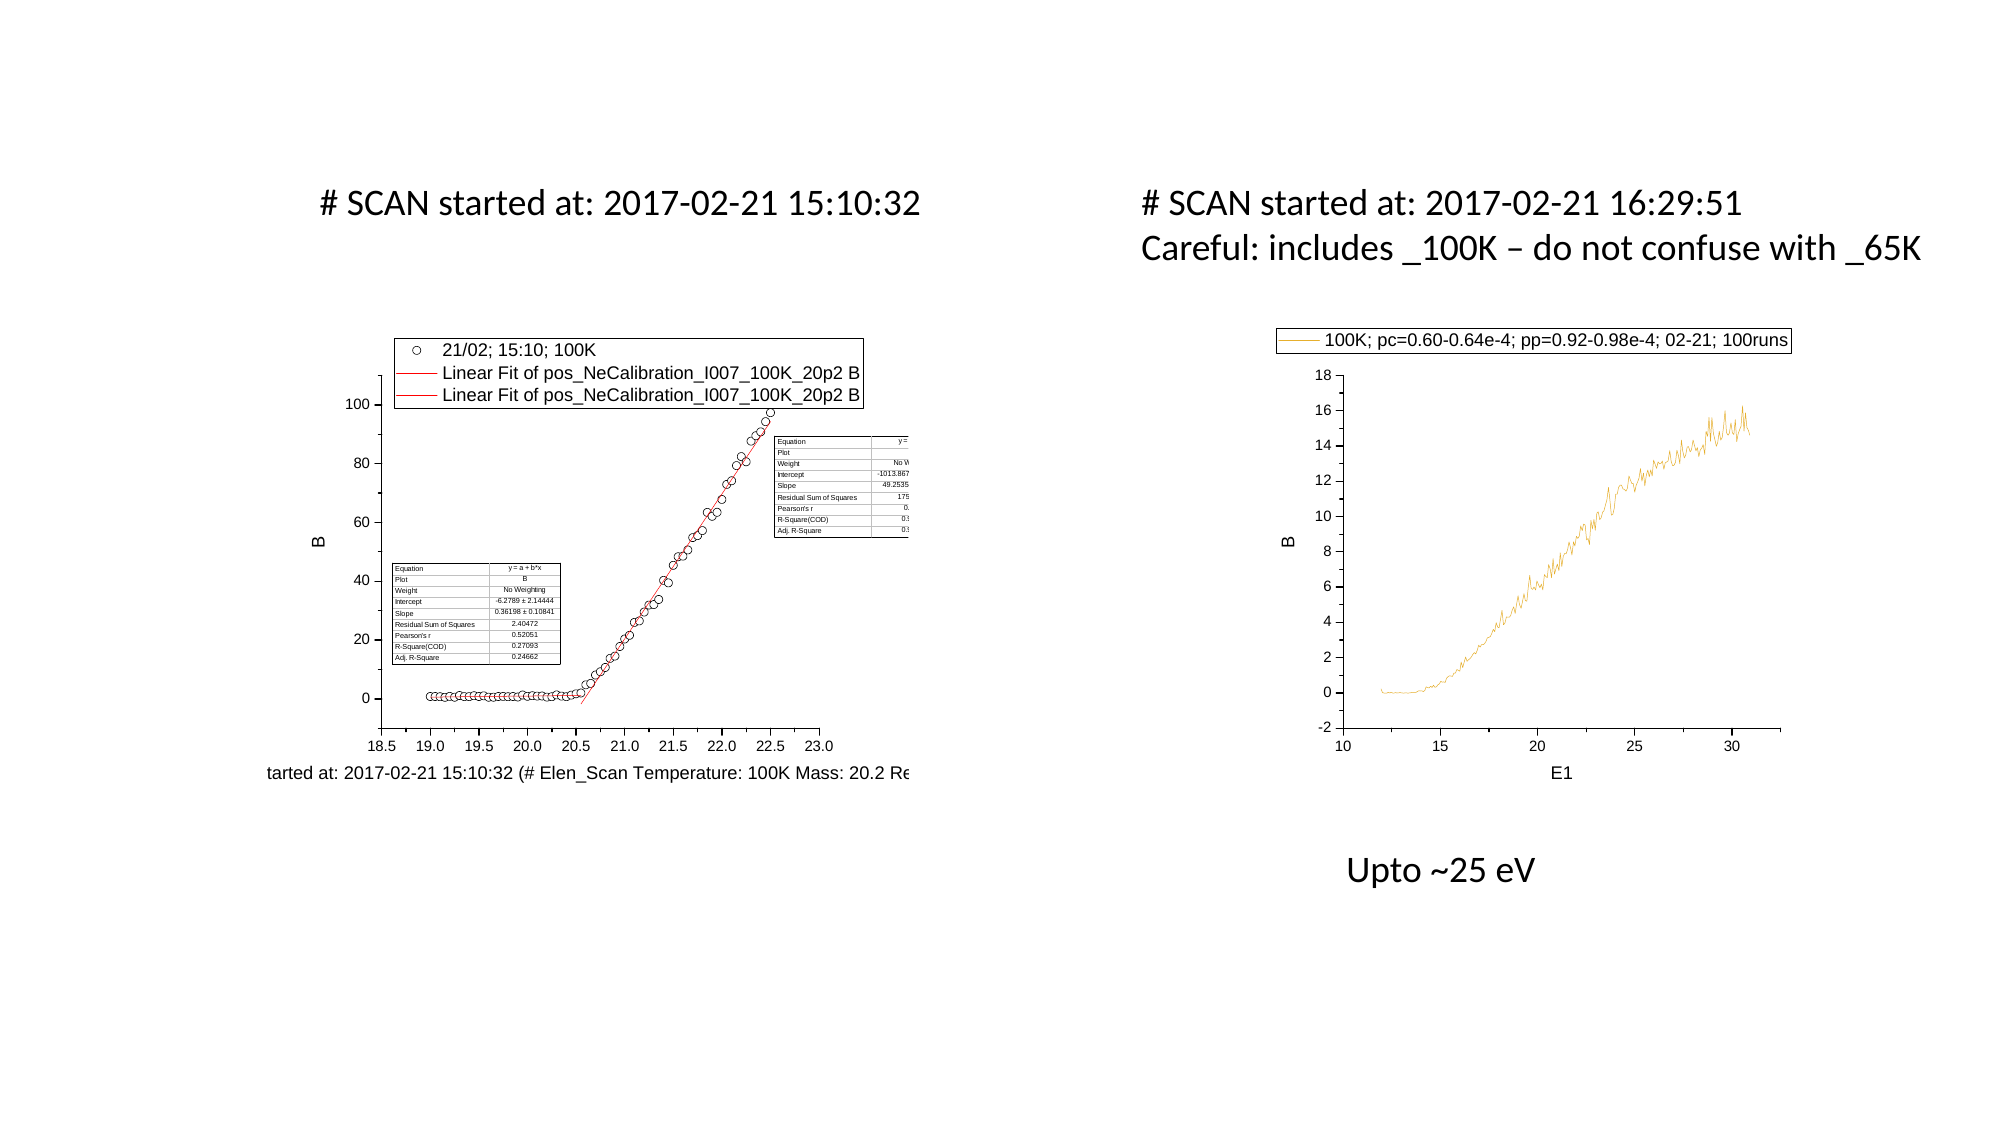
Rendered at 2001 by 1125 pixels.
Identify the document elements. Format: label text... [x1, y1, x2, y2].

text_box # SCAN started at: 2017-02-21 15:10:32 [304, 170, 937, 231]
text_box Upto ~25 eV [1331, 837, 1846, 898]
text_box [266, 318, 911, 811]
text_box # SCAN started at: 2017-02-21 16:29:51 Careful: includes _100K – do not confuse with _65K [1126, 170, 1938, 321]
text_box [1228, 318, 1872, 811]
